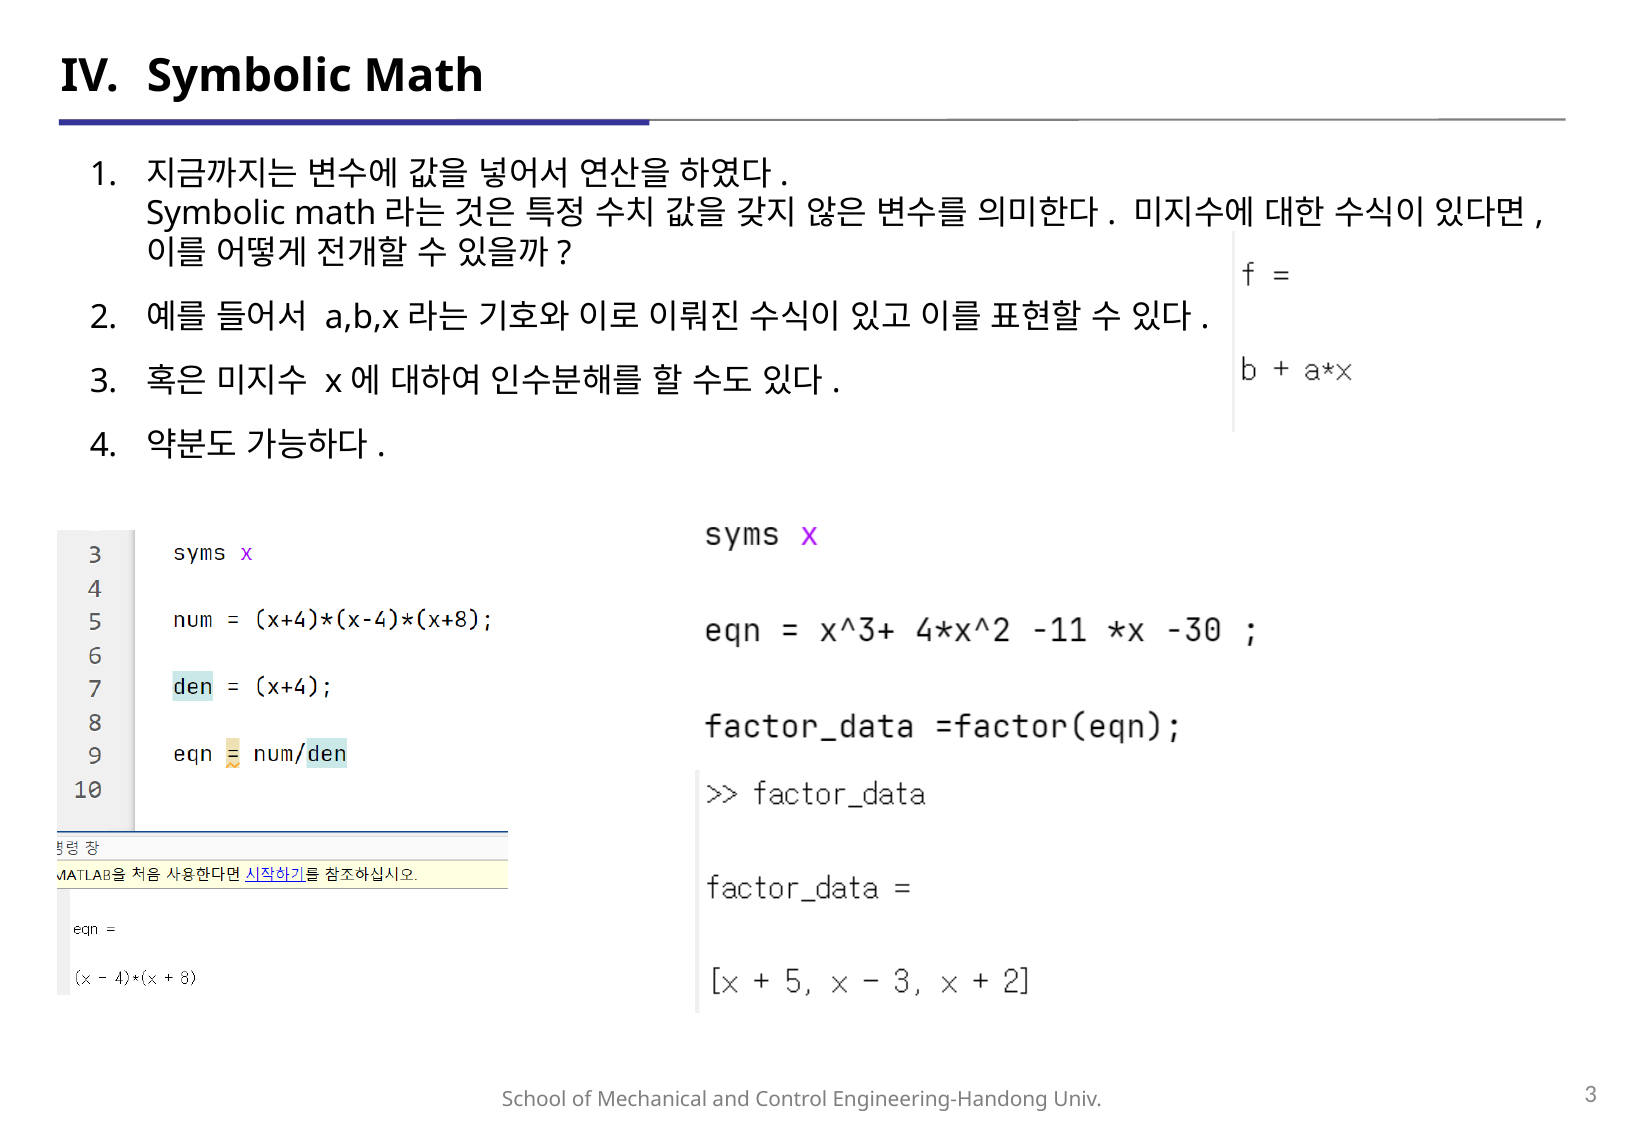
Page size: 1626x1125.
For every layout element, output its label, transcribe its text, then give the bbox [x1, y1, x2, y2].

picture [674, 506, 1295, 766]
picture [56, 530, 508, 996]
text_box 지금까지는 변수에 값을 넣어서 연산을 하였다. Symbolic math라는 것은 특정 수치 값을 갖지 않은 변수를 의미한다. 미지수에 대한 수식이 있다면, 이를 어떻게 전개할 수 있을까? 예를 들어서 a,b,x라는 기호와 이로 이뤄진 수식이 있고 이를 표현할 수 있다. 혹은 미지수 x에 대하여 인수분해를 할 수도 있다. 약분도 가능하다. [87, 127, 1588, 527]
title IV. Symbolic Math [58, 44, 800, 234]
text_box School of Mechanical and Control Engineering-Handong Univ. [499, 1081, 1126, 1111]
picture [695, 770, 1118, 1014]
slide_number 3 [1578, 1077, 1619, 1125]
picture [1232, 231, 1538, 432]
